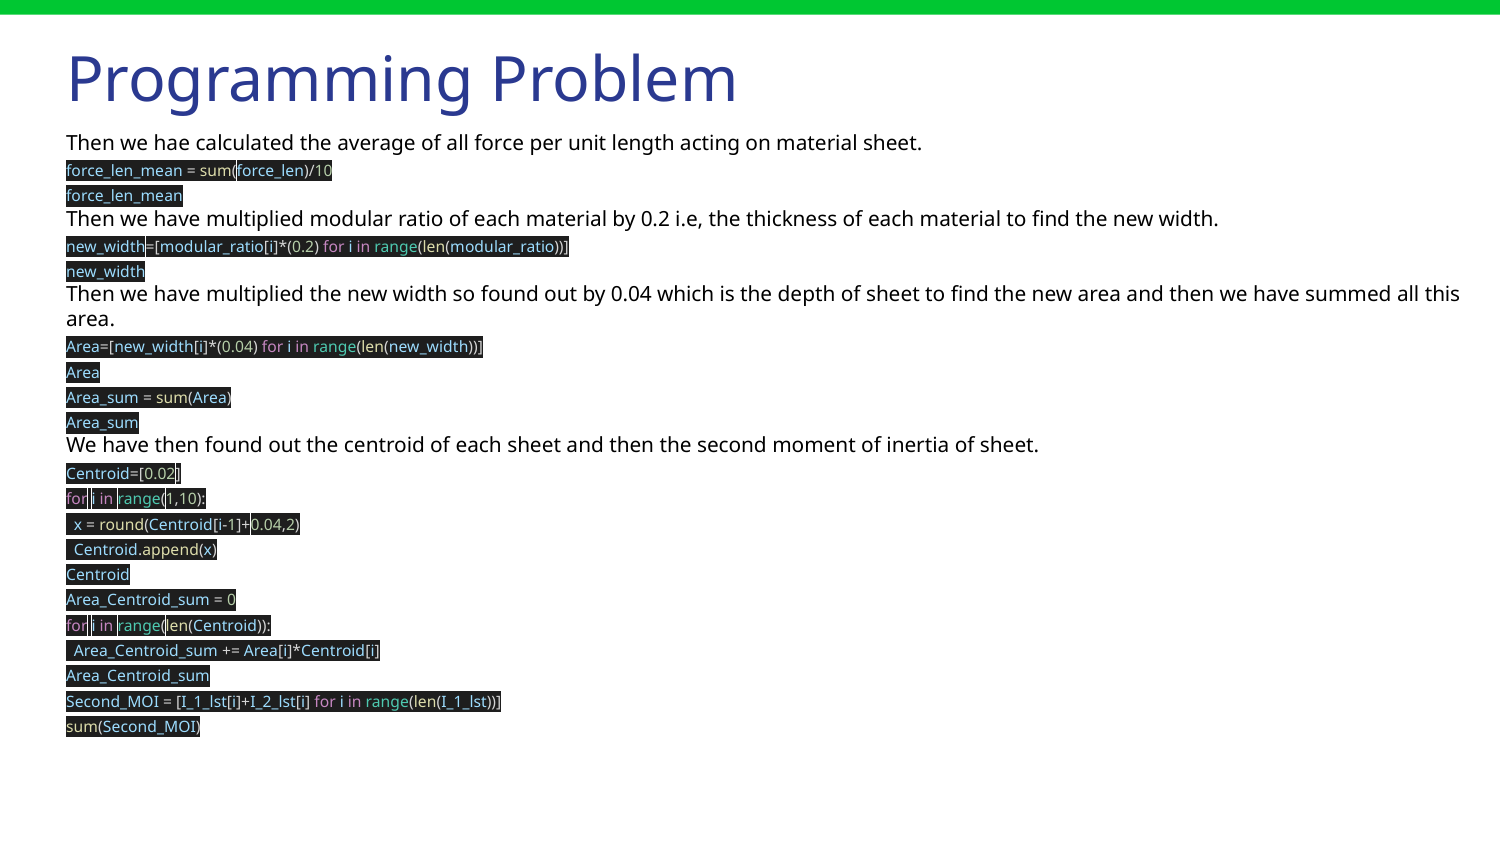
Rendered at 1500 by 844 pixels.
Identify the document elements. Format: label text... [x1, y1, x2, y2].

text_box Then we hae calculated the average of all force per unit length acting on material sheet. force_len_mean = sum(force_len)/10 force_len_mean Then we have multiplied modular ratio of each material by 0.2 i.e, the thickness of each material to find the new width. new_width=[modular_ratio[i]*(0.2) for i in range(len(modular_ratio))] new_width Then we have multiplied the new width so found out by 0.04 which is the depth of sheet to find the new area and then we have summed all this area. Area=[new_width[i]*(0.04) for i in range(len(new_width))] Area Area_sum = sum(Area) Area_sum We have then found out the centroid of each sheet and then the second moment of inertia of sheet. Centroid=[0.02] for i in range(1,10): x = round(Centroid[i-1]+0.04,2) Centroid.append(x) Centroid Area_Centroid_sum = 0 for i in range(len(Centroid)): Area_Centroid_sum += Area[i]*Centroid[i] Area_Centroid_sum Second_MOI = [I_1_lst[i]+I_2_lst[i] for i in range(len(I_1_lst))] sum(Second_MOI) [51, 114, 1500, 844]
text_box [0, 0, 1500, 15]
title Programming Problem [51, 23, 1449, 114]
